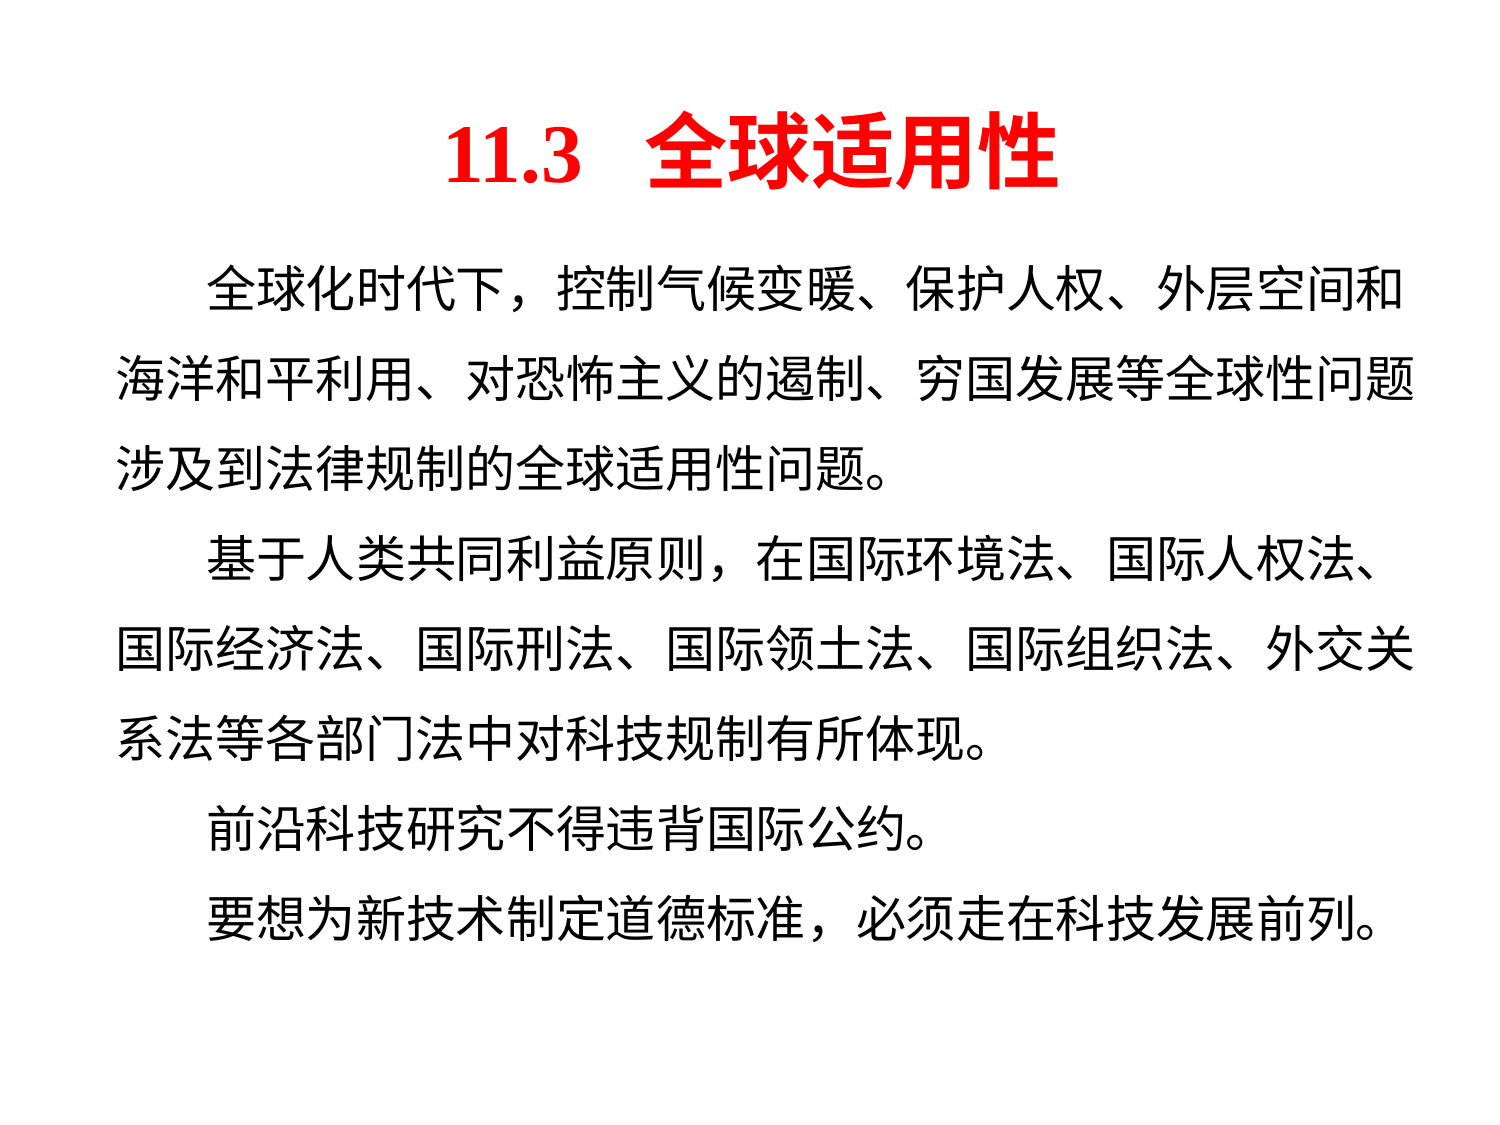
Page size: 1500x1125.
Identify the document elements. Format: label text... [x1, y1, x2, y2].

title 11.3 全球适用性 [76, 30, 1427, 219]
list 全球化时代下，控制气候变暖、保护人权、外层空间和海洋和平利用、对恐怖主义的遏制、穷国发展等全球性问题涉及到法律规制的全球适用性问题。 基于人类共同利益原则，在国际环境法、国际人权法、国际经济法、国际刑法、国际领土法、国际组织法、外交关系法等各部门法中对科技规制有所体现。 前沿科技研究不得违背国际公约。 要想为新技术制定道德标准，必须走在科技发展前列。 [100, 219, 1447, 1059]
